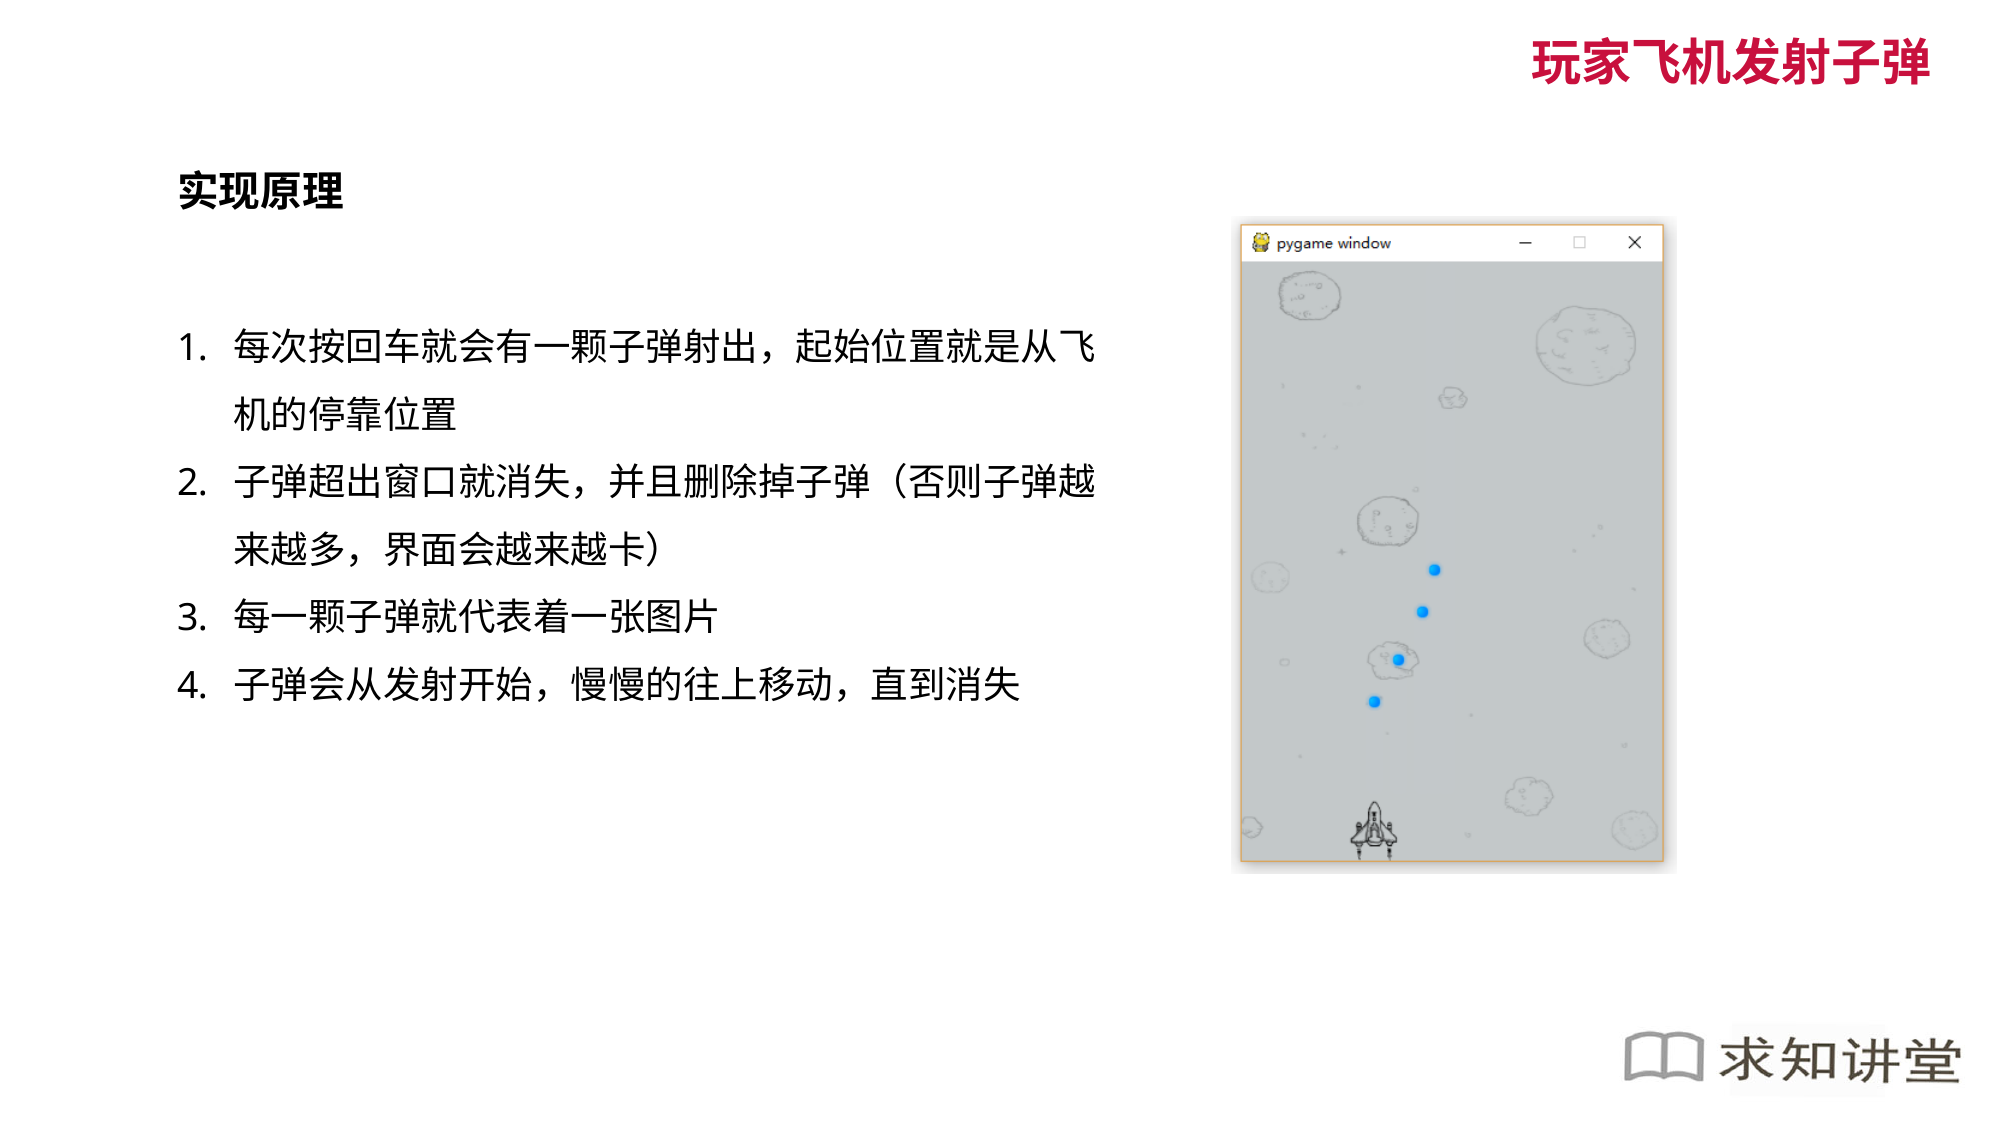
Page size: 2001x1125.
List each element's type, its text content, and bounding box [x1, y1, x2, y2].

list 玩家飞机发射子弹 [999, 29, 1947, 91]
text_box 每次按回车就会有一颗子弹射出，起始位置就是从飞机的停靠位置 子弹超出窗口就消失，并且删除掉子弹（否则子弹越来越多，界面会越来越卡） 每一颗子弹就代表着一张图片 子弹会从发射开始，慢慢的往上移动，直到消失 [162, 293, 1113, 713]
list 实现原理 [162, 163, 527, 248]
picture [0, 0, 2001, 1125]
